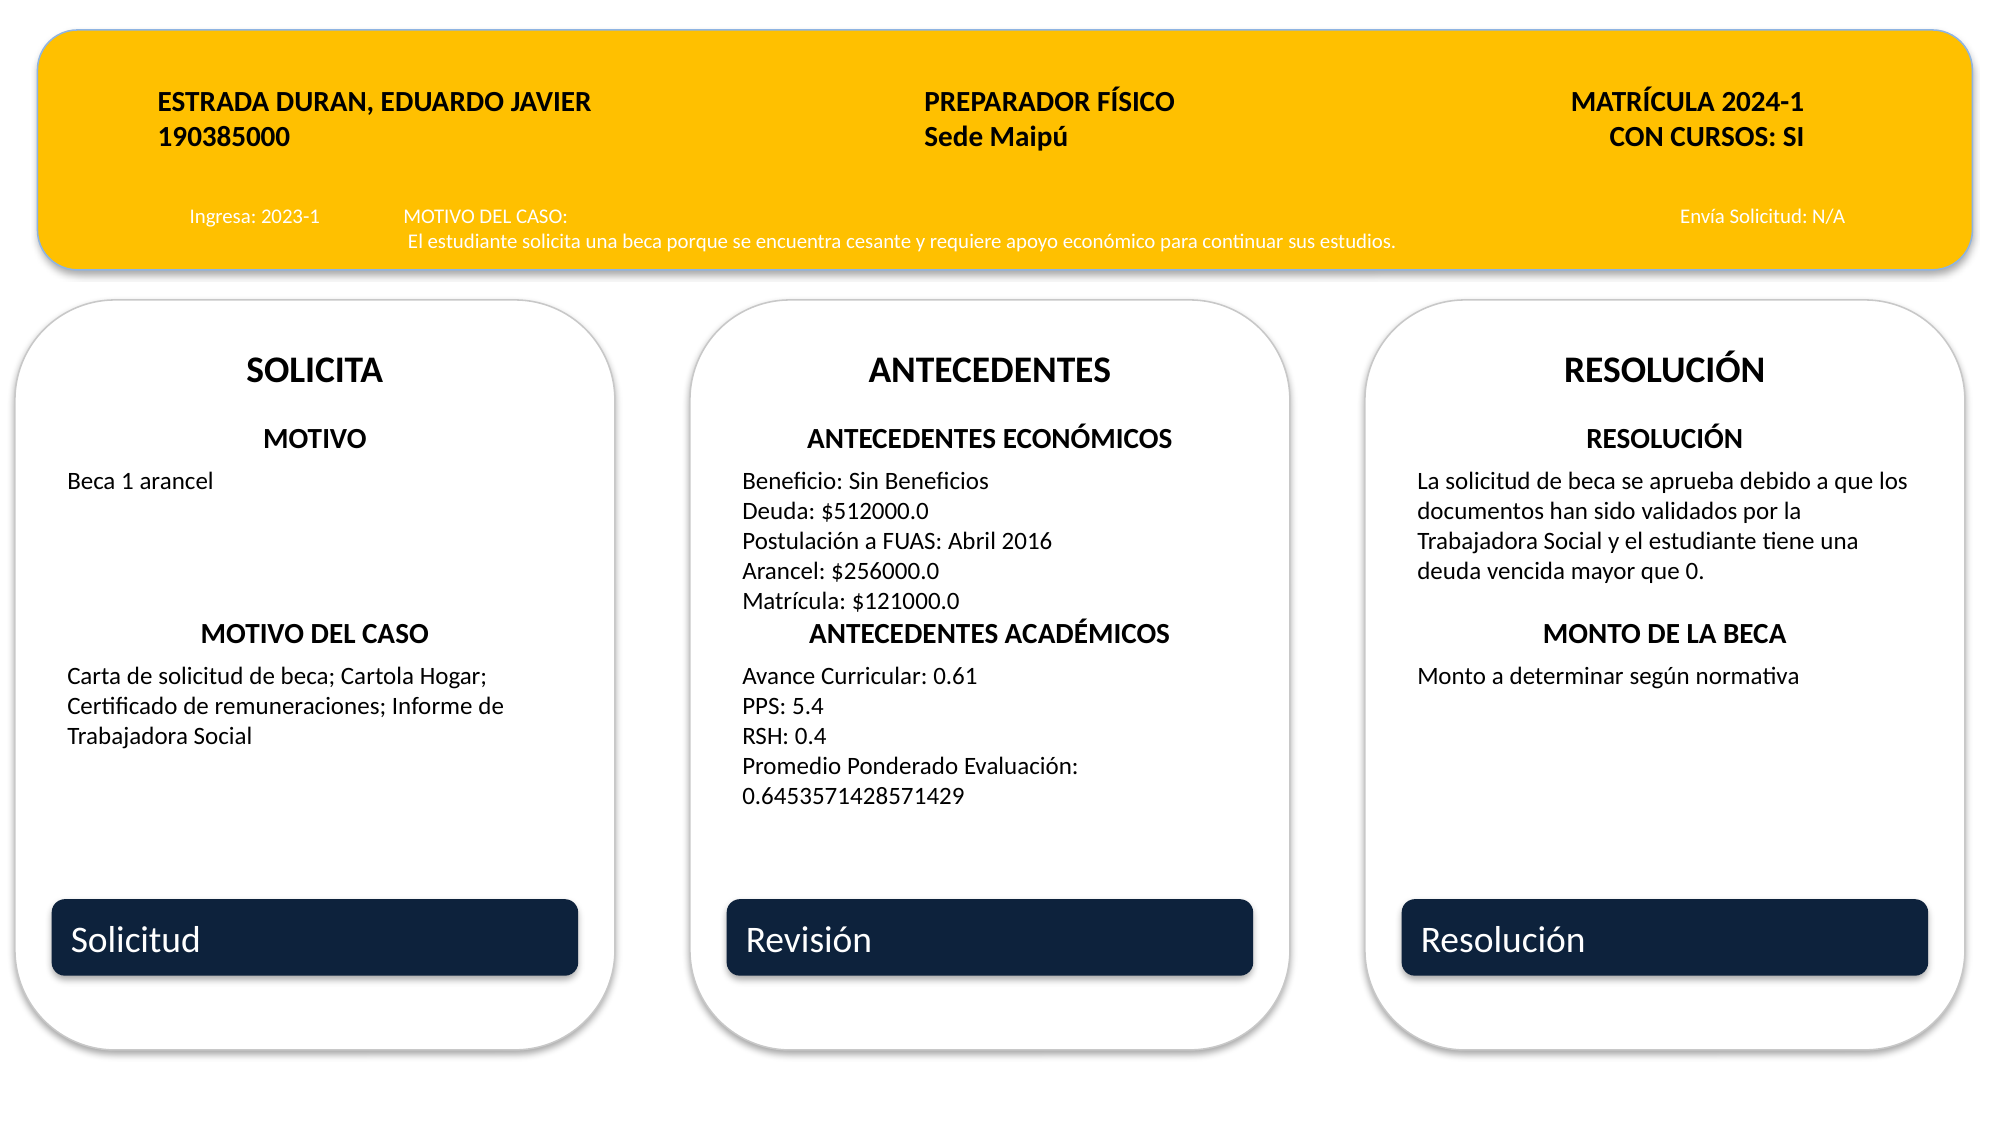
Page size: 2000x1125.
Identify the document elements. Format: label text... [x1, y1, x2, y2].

text_box Monto a determinar según normativa [1402, 652, 1928, 698]
text_box RESOLUCIÓN [1571, 412, 1759, 457]
text_box [1364, 299, 1966, 1051]
text_box [14, 299, 616, 1051]
text_box MONTO DE LA BECA [1528, 607, 1802, 652]
text_box SOLICITA [231, 337, 399, 398]
text_box Avance Curricular: 0.61 PPS: 5.4 RSH: 0.4 Promedio Ponderado Evaluación: 0.6453571428571429 [727, 652, 1253, 817]
text_box ANTECEDENTES ACADÉMICOS [794, 607, 1186, 652]
text_box PREPARADOR FÍSICO Sede Maipú [909, 29, 1191, 149]
text_box Envía Solicitud: N/A [1665, 149, 1860, 235]
text_box Beca 1 arancel [52, 457, 578, 503]
text_box MOTIVO DEL CASO [185, 607, 444, 652]
text_box ANTECEDENTES [853, 337, 1127, 398]
text_box MOTIVO DEL CASO: El estudiante solicita una beca porque se encuentra cesante y requiere apoyo económico para continuar sus estudios. [388, 149, 1412, 260]
text_box Resolución [1401, 899, 1929, 976]
text_box [689, 299, 1291, 1051]
text_box RESOLUCIÓN [1549, 337, 1781, 398]
text_box La solicitud de beca se aprueba debido a que los documentos han sido validados por la Trabajadora Social y el estudiante tiene una deuda vencida mayor que 0. [1402, 457, 1928, 592]
text_box Solicitud [51, 899, 579, 976]
text_box Carta de solicitud de beca; Cartola Hogar; Certificado de remuneraciones; Informe de Trabajadora Social [52, 652, 578, 758]
text_box Beneficio: Sin Beneficios Deuda: $512000.0 Postulación a FUAS: Abril 2016 Arancel: $256000.0 Matrícula: $121000.0 [727, 457, 1253, 622]
text_box ANTECEDENTES ECONÓMICOS [792, 412, 1188, 457]
text_box MATRÍCULA 2024-1 CON CURSOS: SI [1555, 29, 1820, 160]
text_box ESTRADA DURAN, EDUARDO JAVIER 190385000 [142, 29, 607, 160]
text_box Revisión [726, 899, 1254, 976]
text_box [36, 29, 1974, 271]
text_box MOTIVO [248, 412, 382, 457]
text_box Ingresa: 2023-1 [174, 149, 335, 235]
